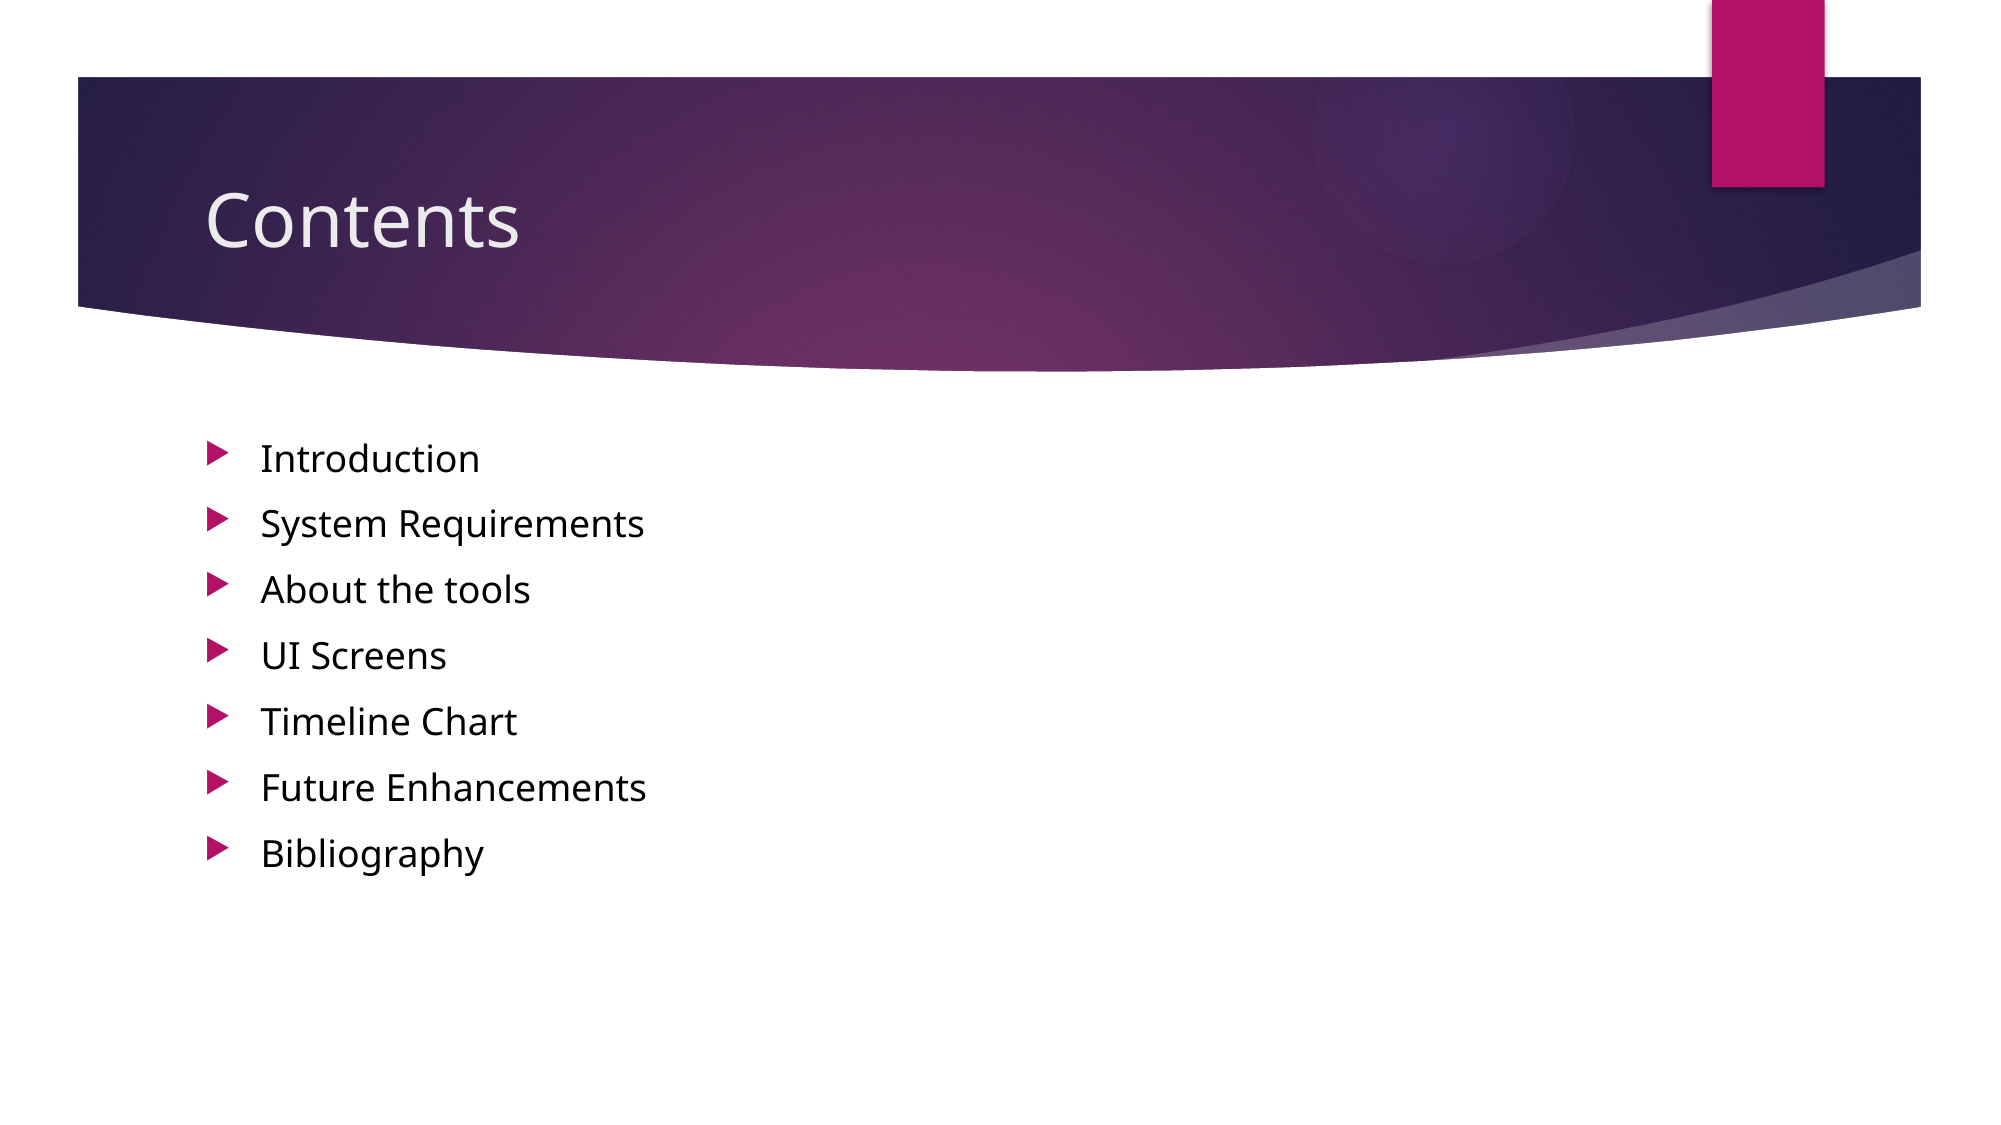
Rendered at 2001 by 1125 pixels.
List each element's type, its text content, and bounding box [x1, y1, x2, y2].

title Contents [189, 159, 1627, 276]
list Introduction System Requirements About the tools UI Screens Timeline Chart Future Enhancements Bibliography [189, 427, 1638, 988]
